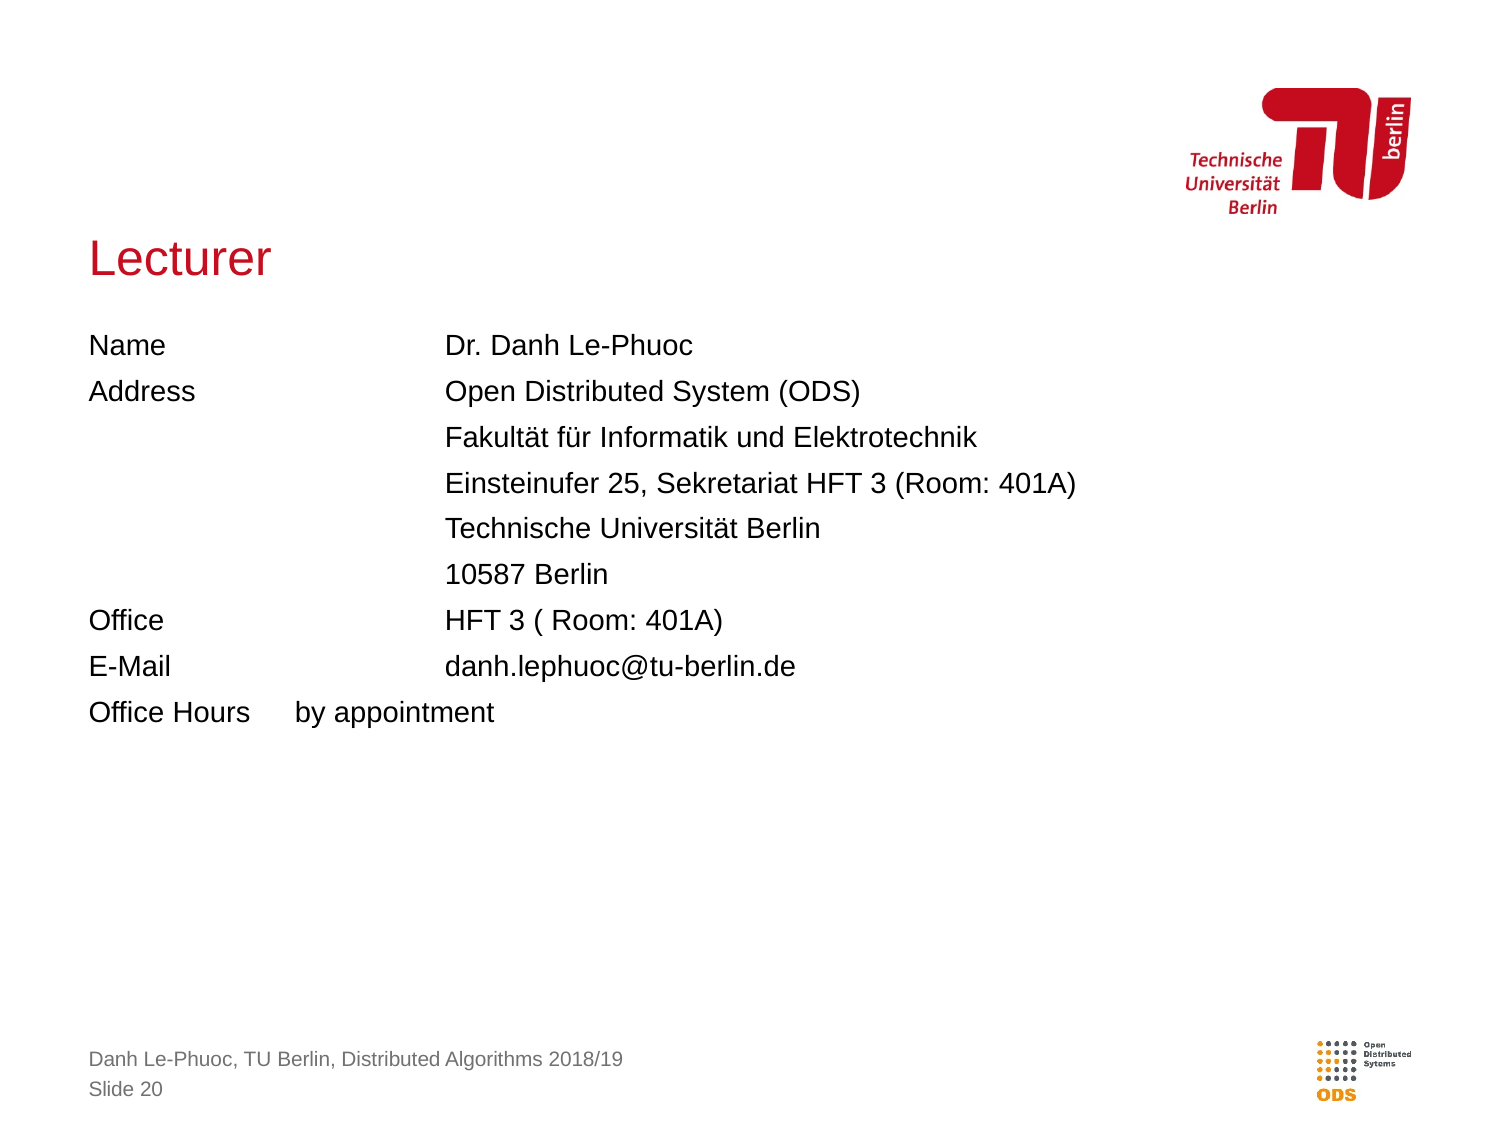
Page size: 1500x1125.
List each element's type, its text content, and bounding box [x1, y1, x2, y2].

footer Danh Le-Phuoc, TU Berlin, Distributed Algorithms 2018/19 [88, 1045, 1176, 1071]
slide_number Slide 20 [88, 1075, 1176, 1101]
title Lecturer [88, 222, 1411, 286]
list Name Dr. Danh Le-Phuoc Address Open Distributed System (ODS) Fakultät für Informatik und Elektrotechnik Einsteinufer 25, Sekretariat HFT 3 (Room: 401A) Technische Universität Berlin 10587 Berlin Office HFT 3 ( Room: 401A) E-Mail danh.lephuoc@tu-berlin.de Office Hours by appointment [88, 315, 1411, 983]
picture [1186, 88, 1411, 214]
picture [1317, 1041, 1411, 1101]
